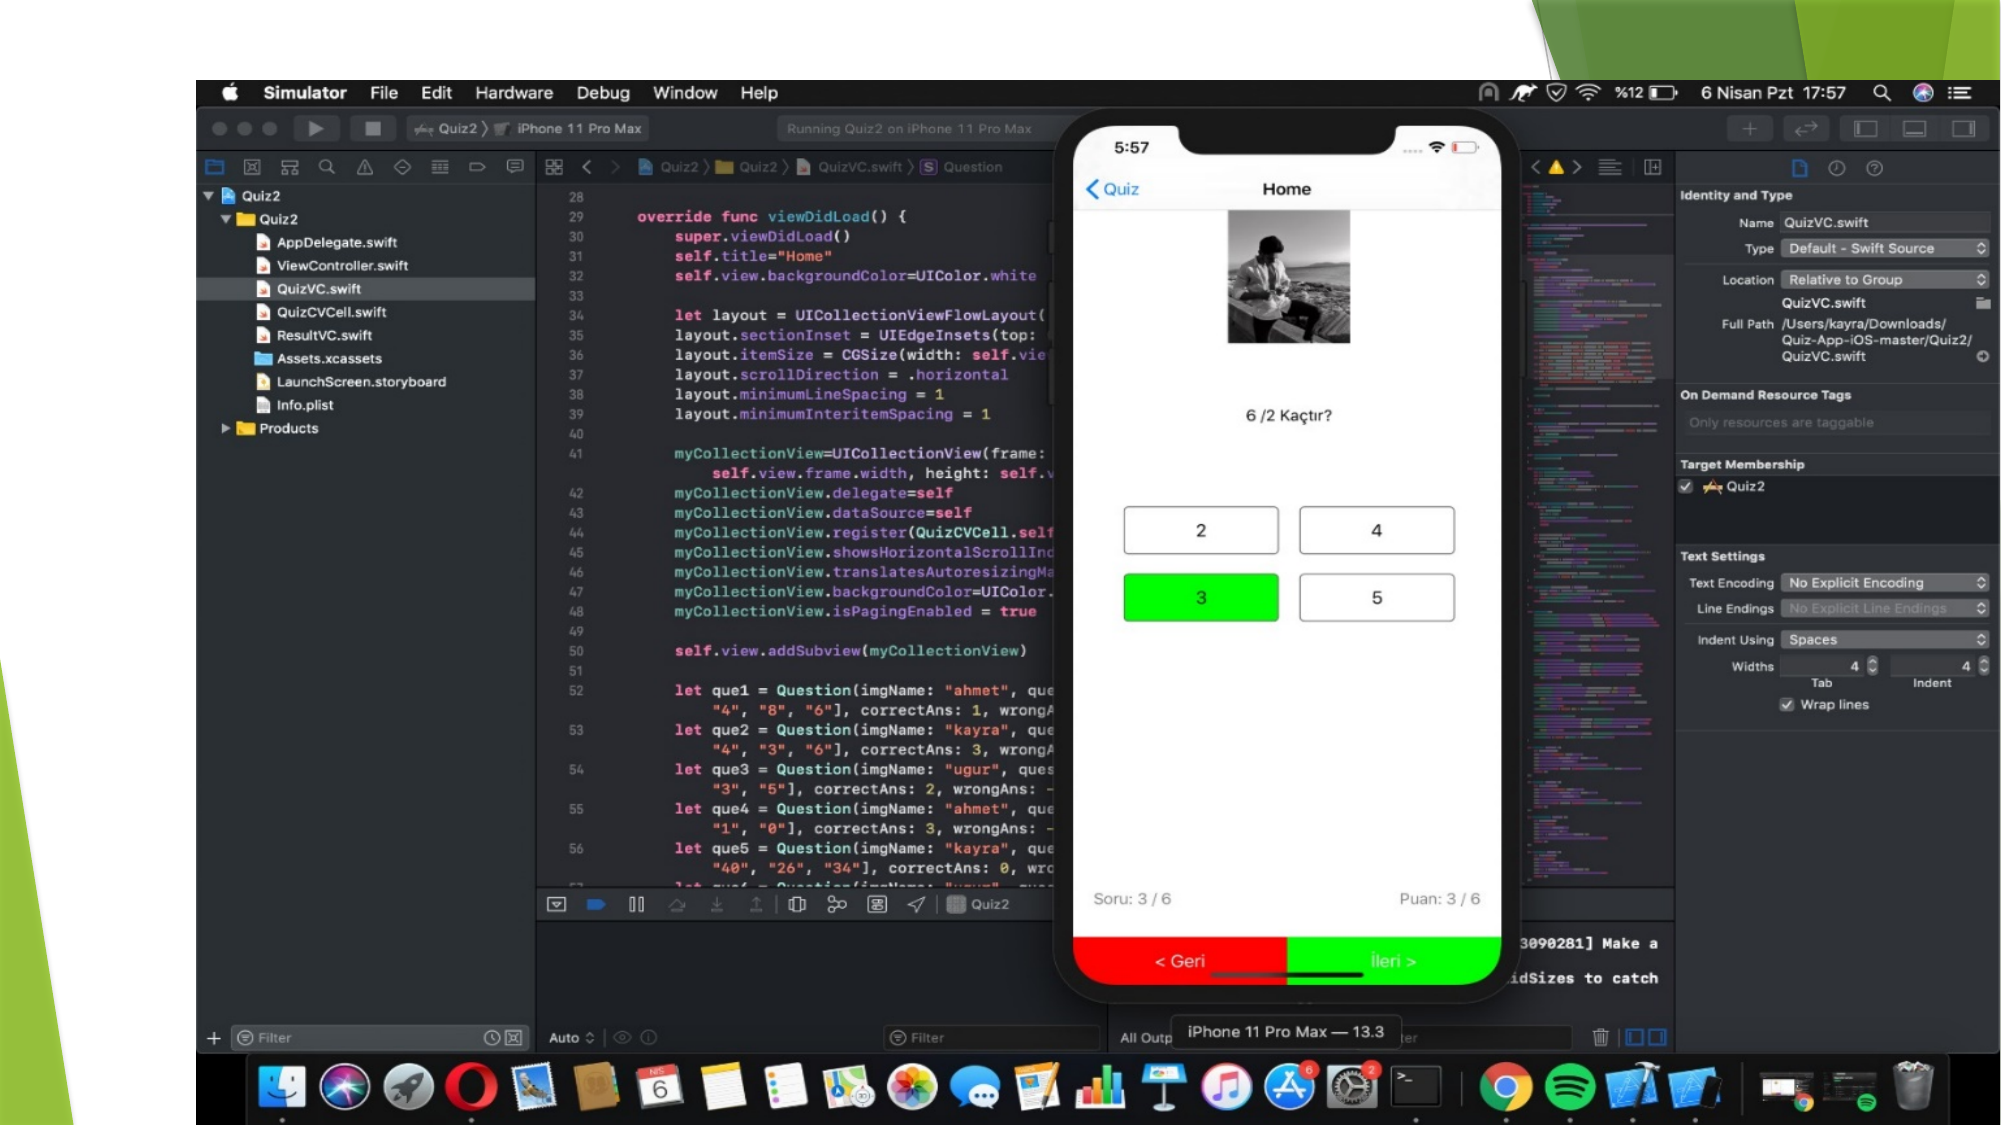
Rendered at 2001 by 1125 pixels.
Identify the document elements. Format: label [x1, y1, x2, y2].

picture [196, 79, 2000, 1125]
